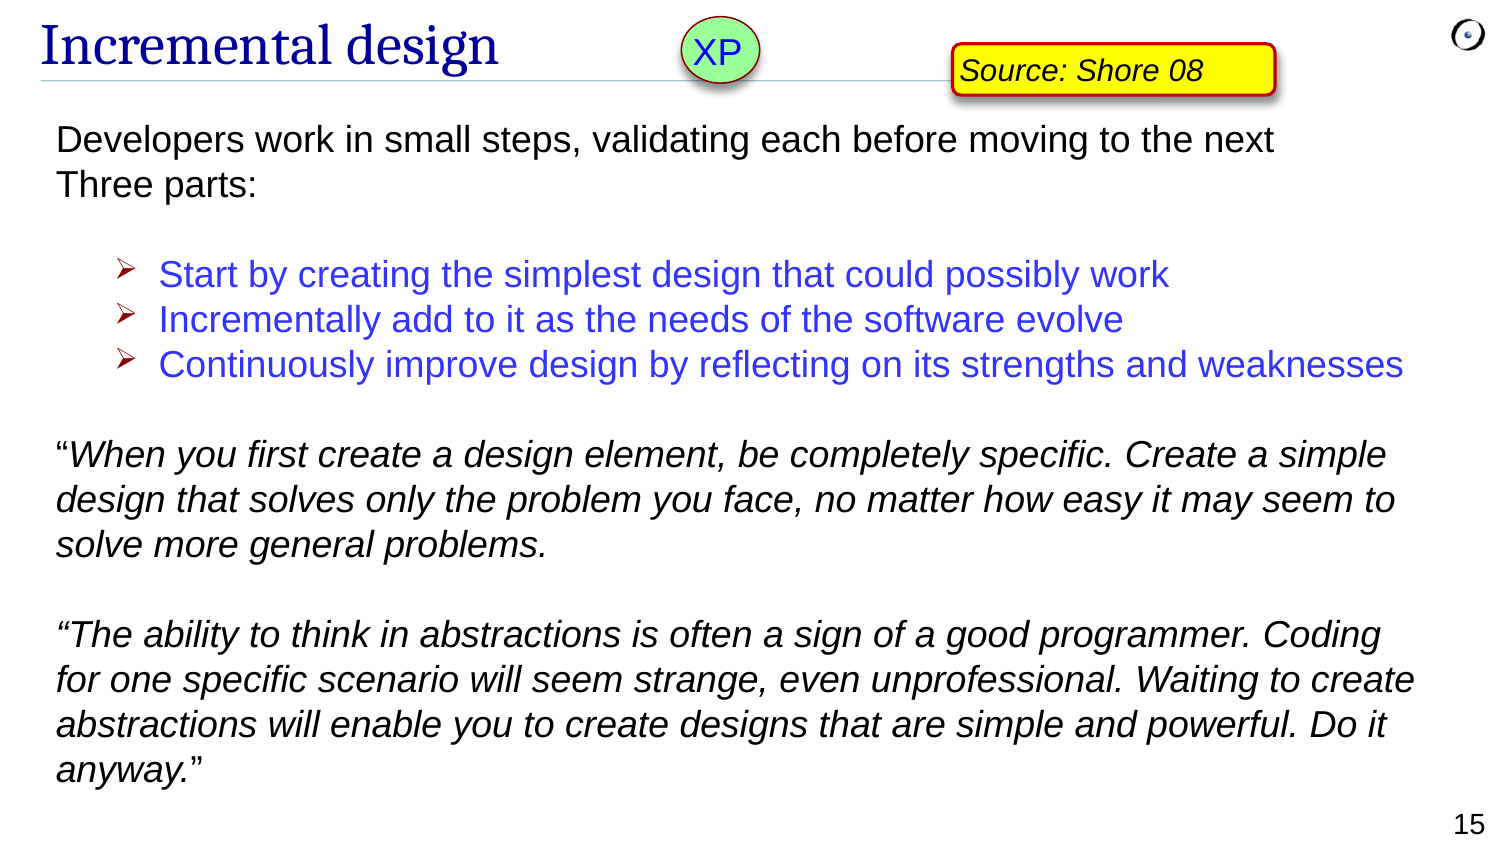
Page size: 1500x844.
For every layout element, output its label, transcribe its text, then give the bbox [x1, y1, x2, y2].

title Incremental design [40, 13, 1344, 69]
list Developers work in small steps, validating each before moving to the next Three parts: Start by creating the simplest design that could possibly work Incrementally add to it as the needs of the software evolve Continuously improve design by reflecting on its strengths and weaknesses “When you first create a design element, be completely specific. Create a simple design that solves only the problem you face, no matter how easy it may seem to solve more general problems. “The ability to think in abstractions is often a sign of a good programmer. Coding for one specific scenario will seem strange, even unprofessional. Waiting to create abstractions will enable you to create designs that are simple and powerful. Do it anyway.” [40, 107, 1451, 803]
text_box XP [681, 16, 760, 84]
text_box Source: Shore 08 [952, 43, 1276, 96]
picture [1450, 15, 1486, 52]
